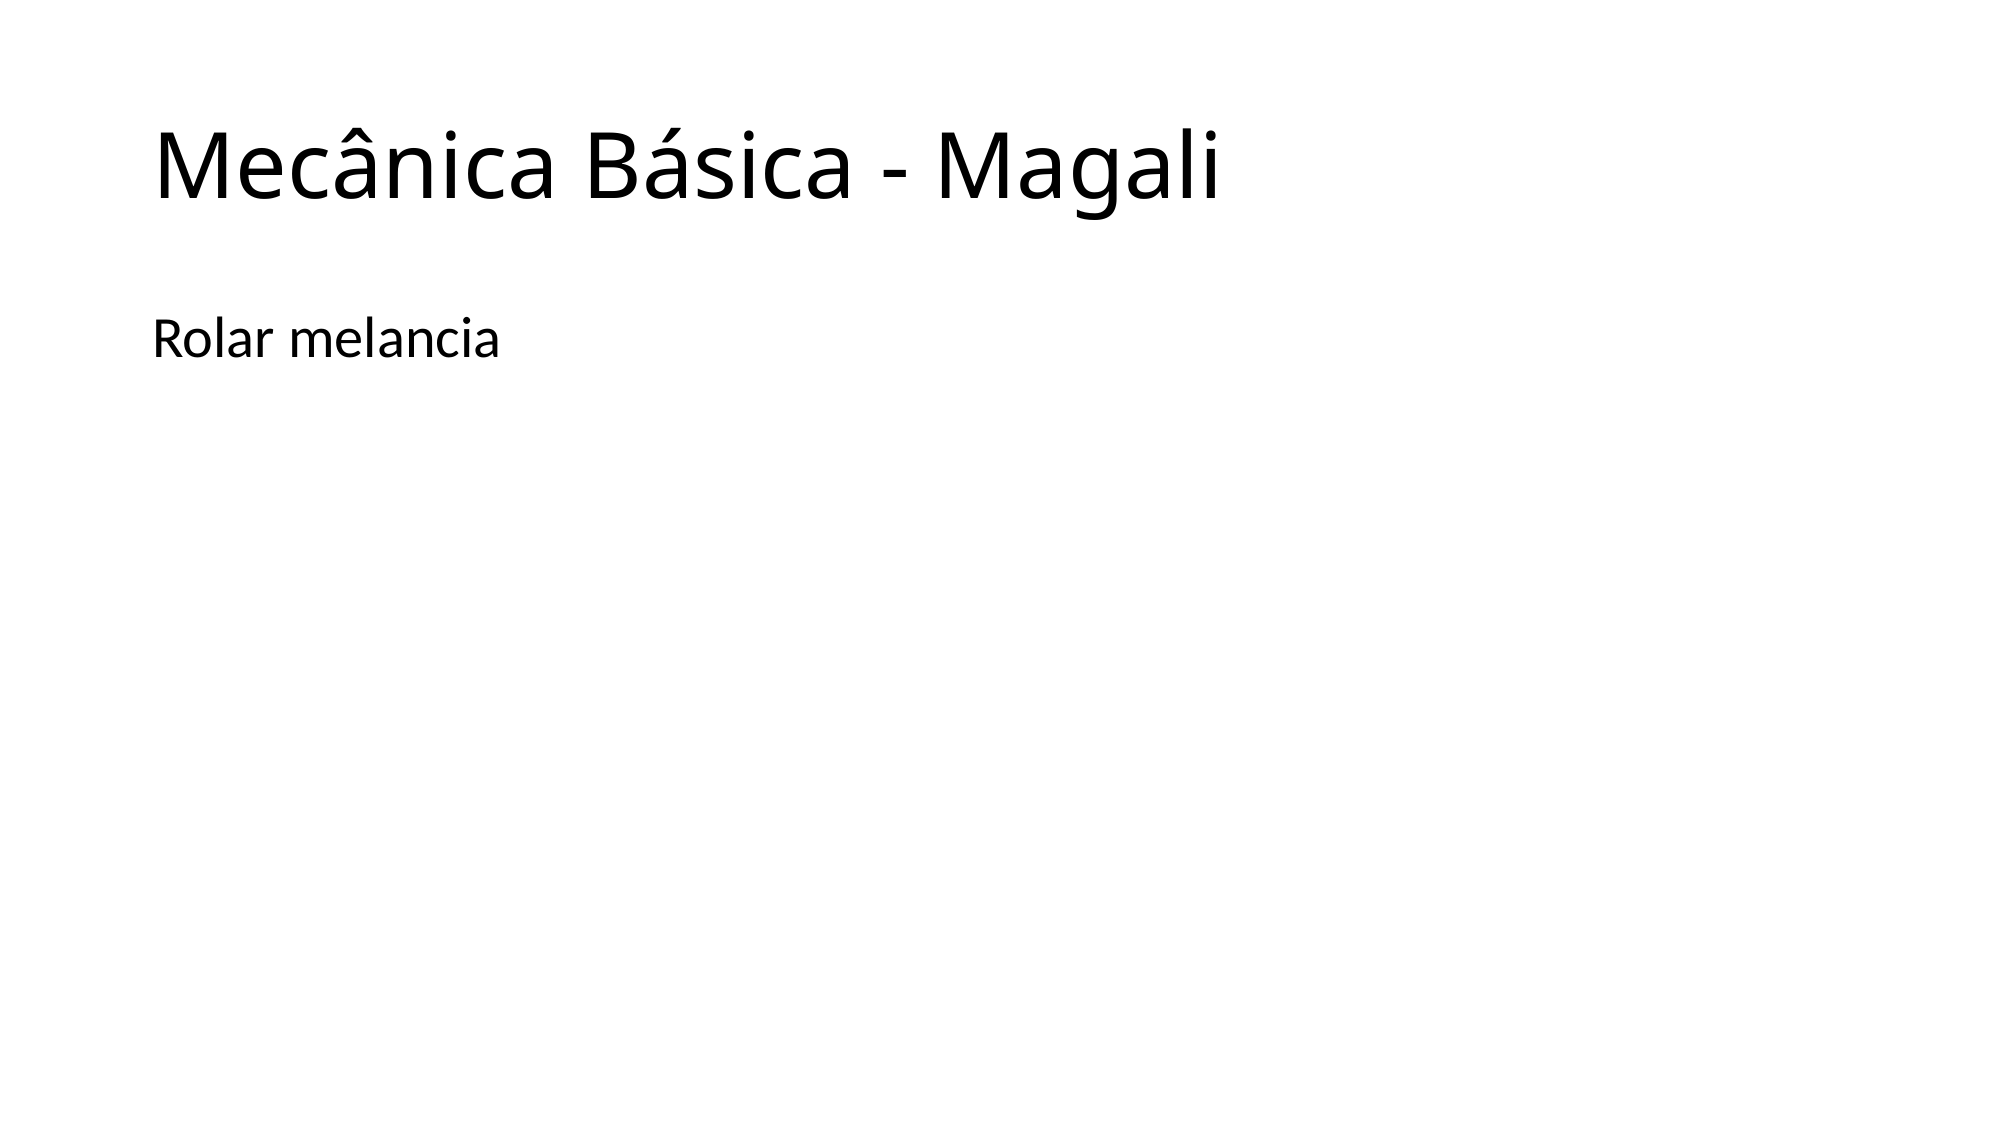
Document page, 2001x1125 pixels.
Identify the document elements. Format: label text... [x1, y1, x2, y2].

list Rolar melancia [137, 299, 1863, 1014]
title Mecânica Básica - Magali [137, 59, 1863, 278]
